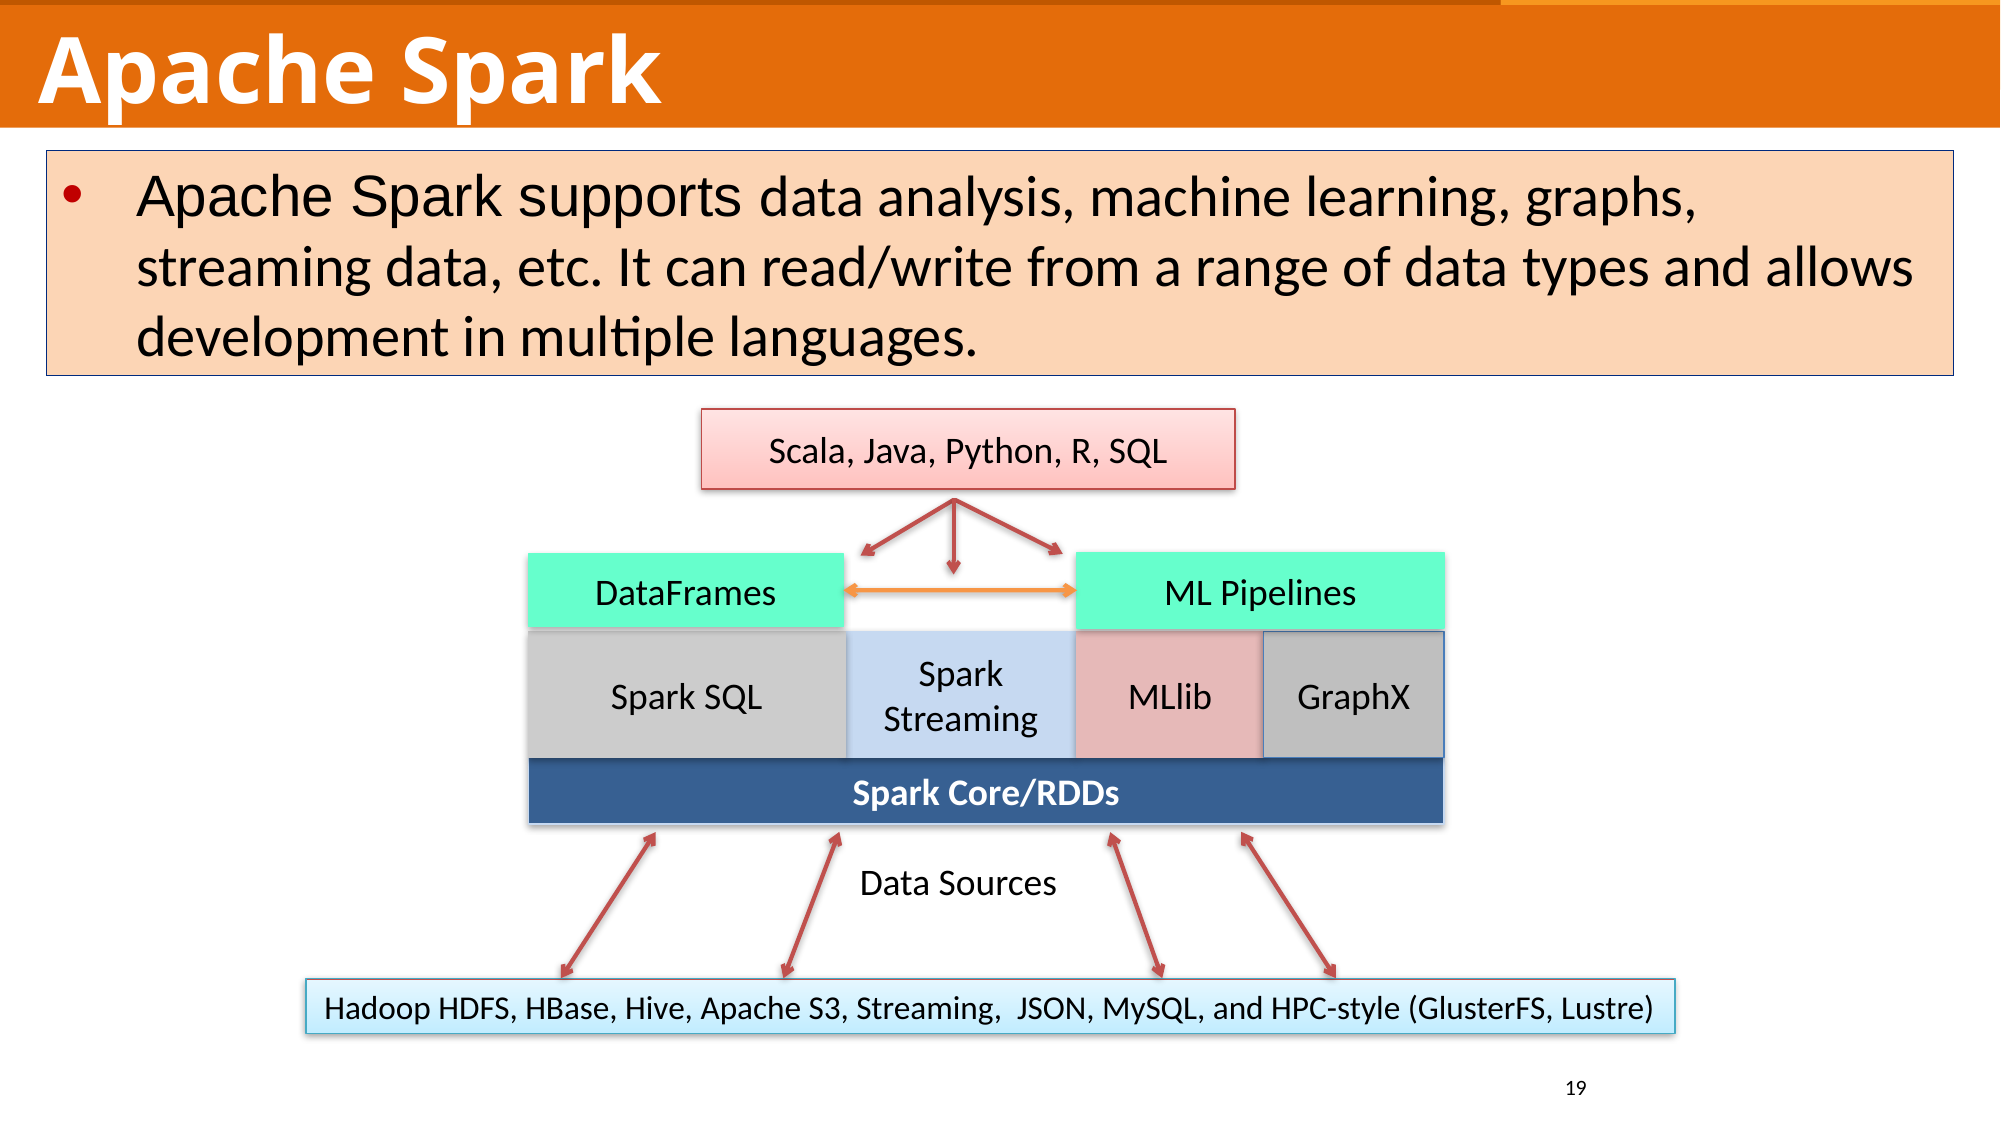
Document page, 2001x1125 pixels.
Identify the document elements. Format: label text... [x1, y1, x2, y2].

text_box Apache Spark supports data analysis, machine learning, graphs, streaming data, etc. It can read/write from a range of data types and allows development in multiple languages. [46, 150, 1954, 376]
picture [0, 0, 2001, 1125]
slide_number 19 [1550, 1066, 2000, 1125]
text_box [305, 408, 1676, 1034]
text_box Apache Spark [0, 3, 2000, 130]
